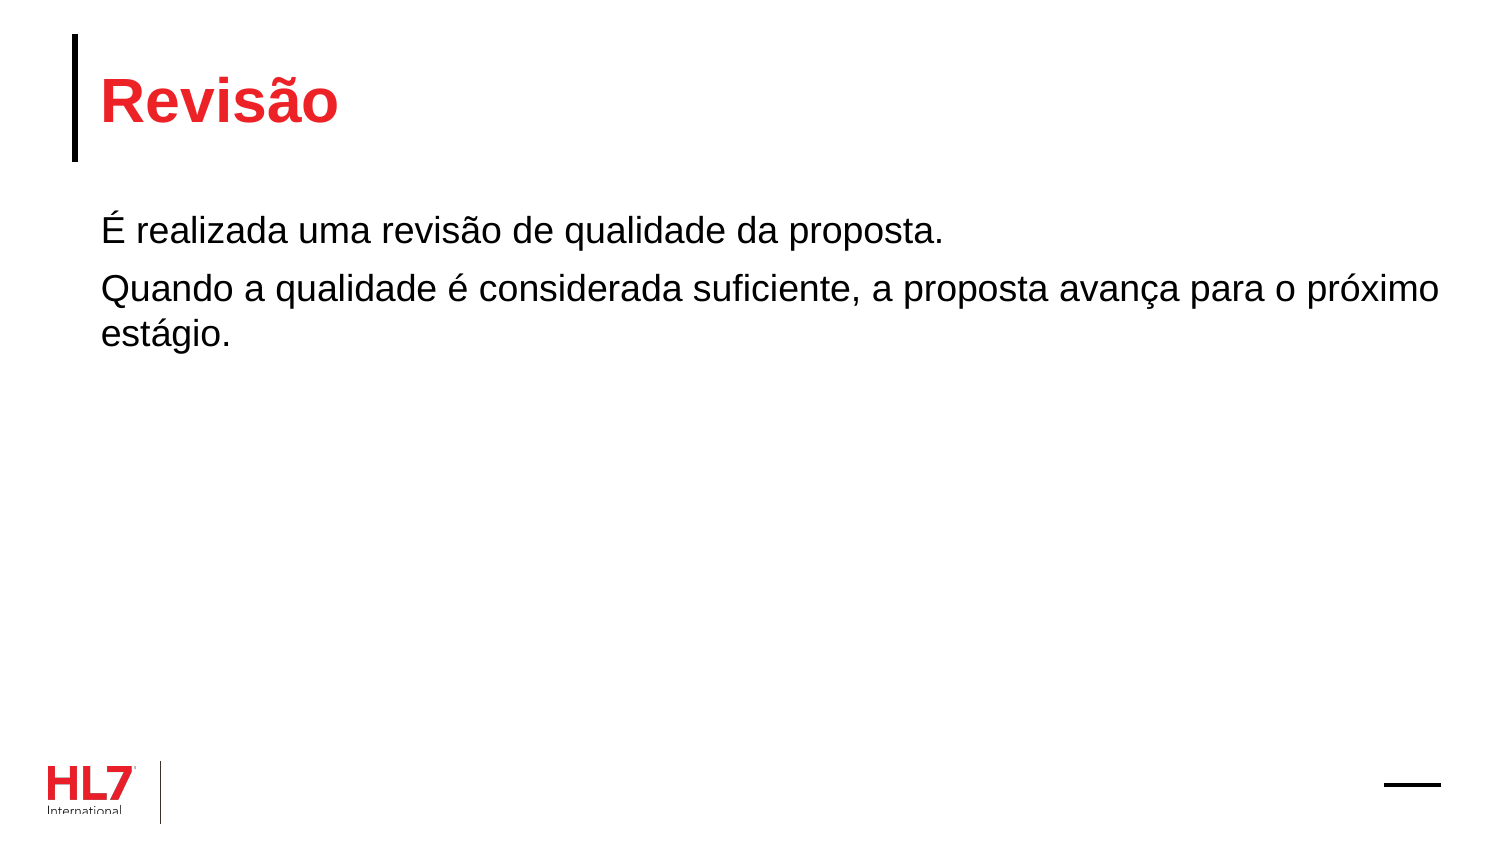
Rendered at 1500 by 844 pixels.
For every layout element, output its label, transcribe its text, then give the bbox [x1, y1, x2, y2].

list É realizada uma revisão de qualidade da proposta. Quando a qualidade é considerada suficiente, a proposta avança para o próximo estágio. [100, 206, 1451, 753]
picture [48, 766, 136, 814]
title Revisão [100, 33, 1451, 163]
